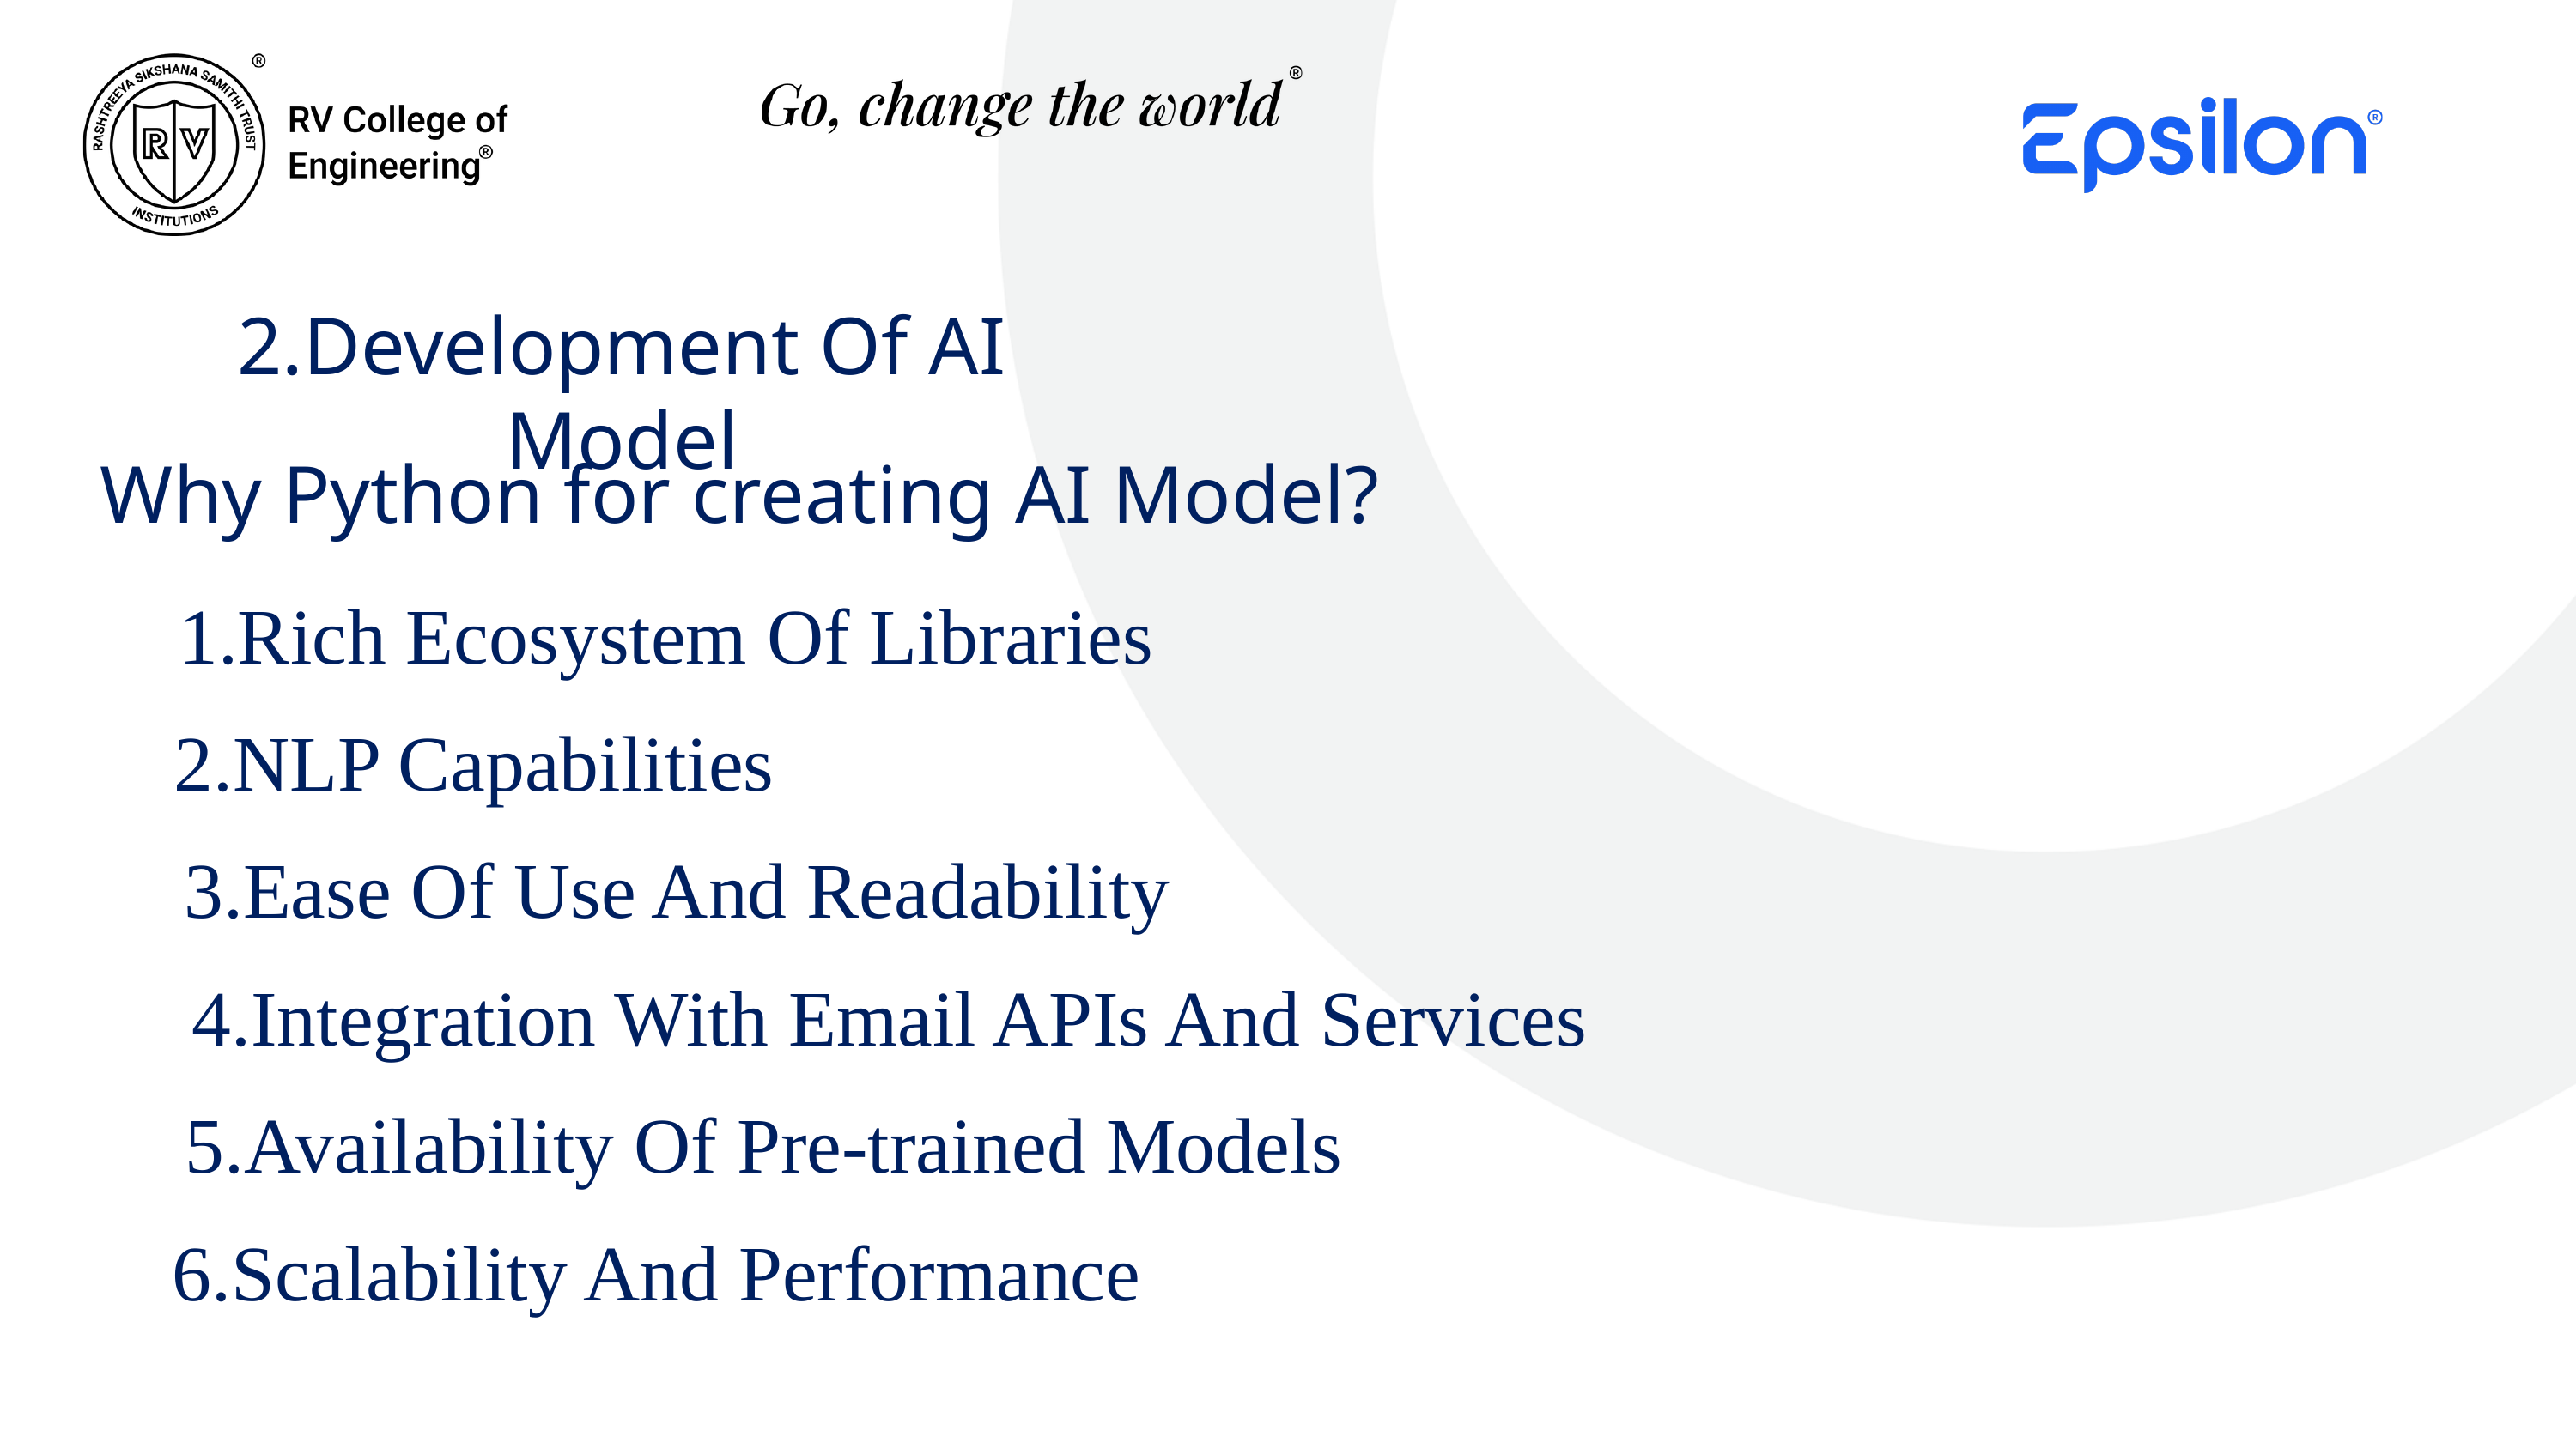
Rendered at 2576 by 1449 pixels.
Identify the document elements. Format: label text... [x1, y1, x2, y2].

text_box [719, 53, 1345, 149]
text_box [0, 0, 2576, 1449]
text_box 4.Integration With Email APIs And Services [54, 967, 1727, 1062]
text_box 1.Rich Ecosystem Of Libraries [0, 585, 1493, 680]
text_box 2.NLP Capabilities [0, 712, 1310, 808]
text_box 5.Availability Of Pre-trained Models [0, 1094, 1601, 1190]
text_box 3.Ease Of Use And Readability [0, 840, 1514, 935]
text_box Why Python for creating AI Model? [82, 444, 1398, 539]
text_box [2023, 97, 2383, 193]
text_box 2.Development Of AI Model [155, 295, 1090, 485]
text_box [82, 53, 508, 237]
text_box 6.Scalability And Performance [0, 1222, 1493, 1317]
